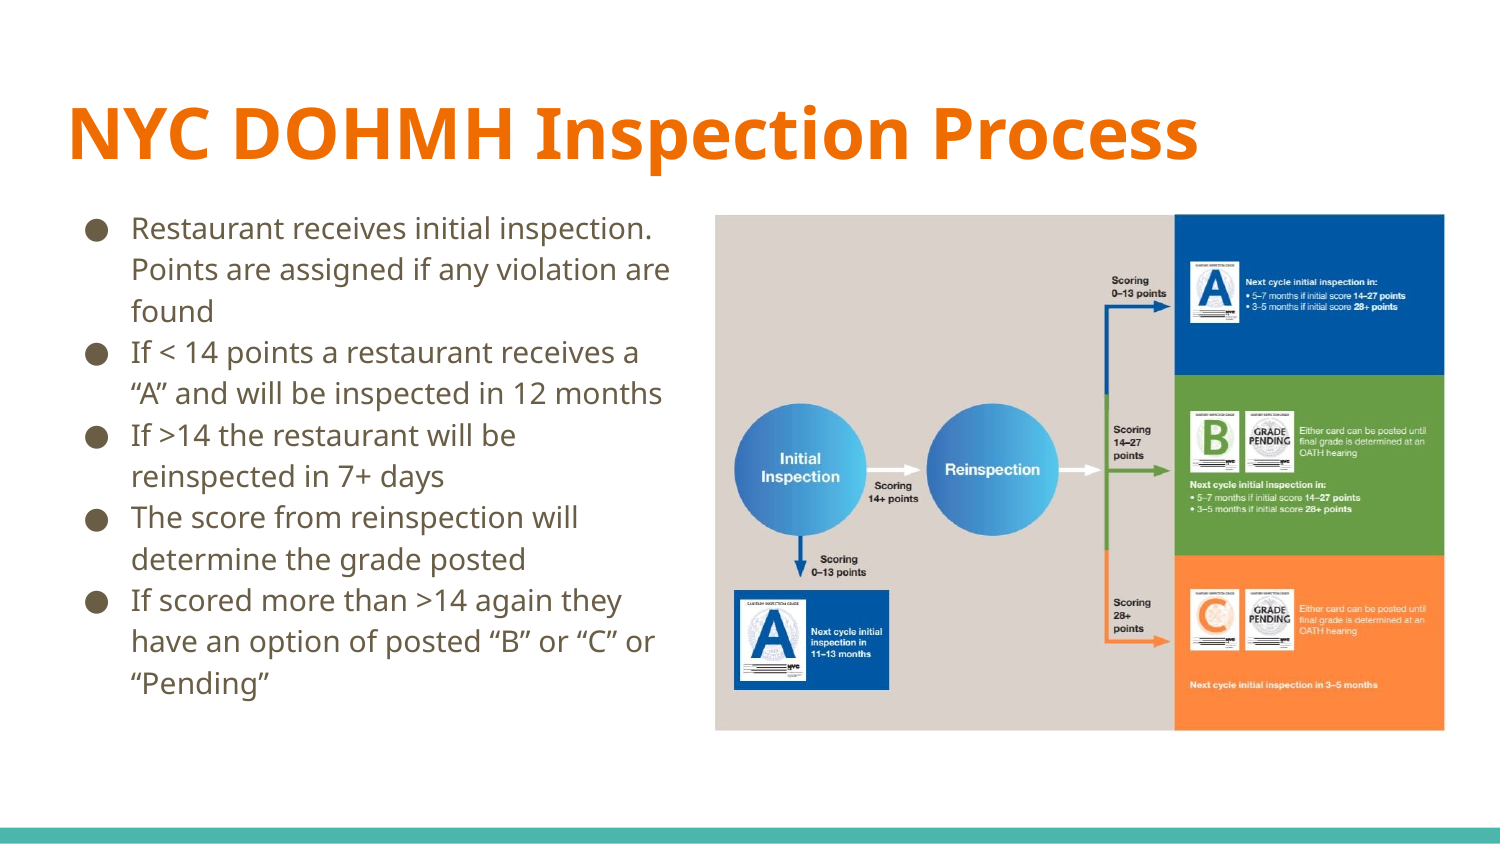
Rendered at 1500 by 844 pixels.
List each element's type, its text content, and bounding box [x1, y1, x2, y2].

title NYC DOHMH Inspection Process [51, 72, 1449, 189]
picture [709, 202, 1450, 736]
list Restaurant receives initial inspection. Points are assigned if any violation are found If < 14 points a restaurant receives a “A” and will be inspected in 12 months If >14 the restaurant will be reinspected in 7+ days The score from reinspection will determine the grade posted If scored more than >14 again they have an option of posted “B” or “C” or “Pending” [51, 189, 693, 750]
